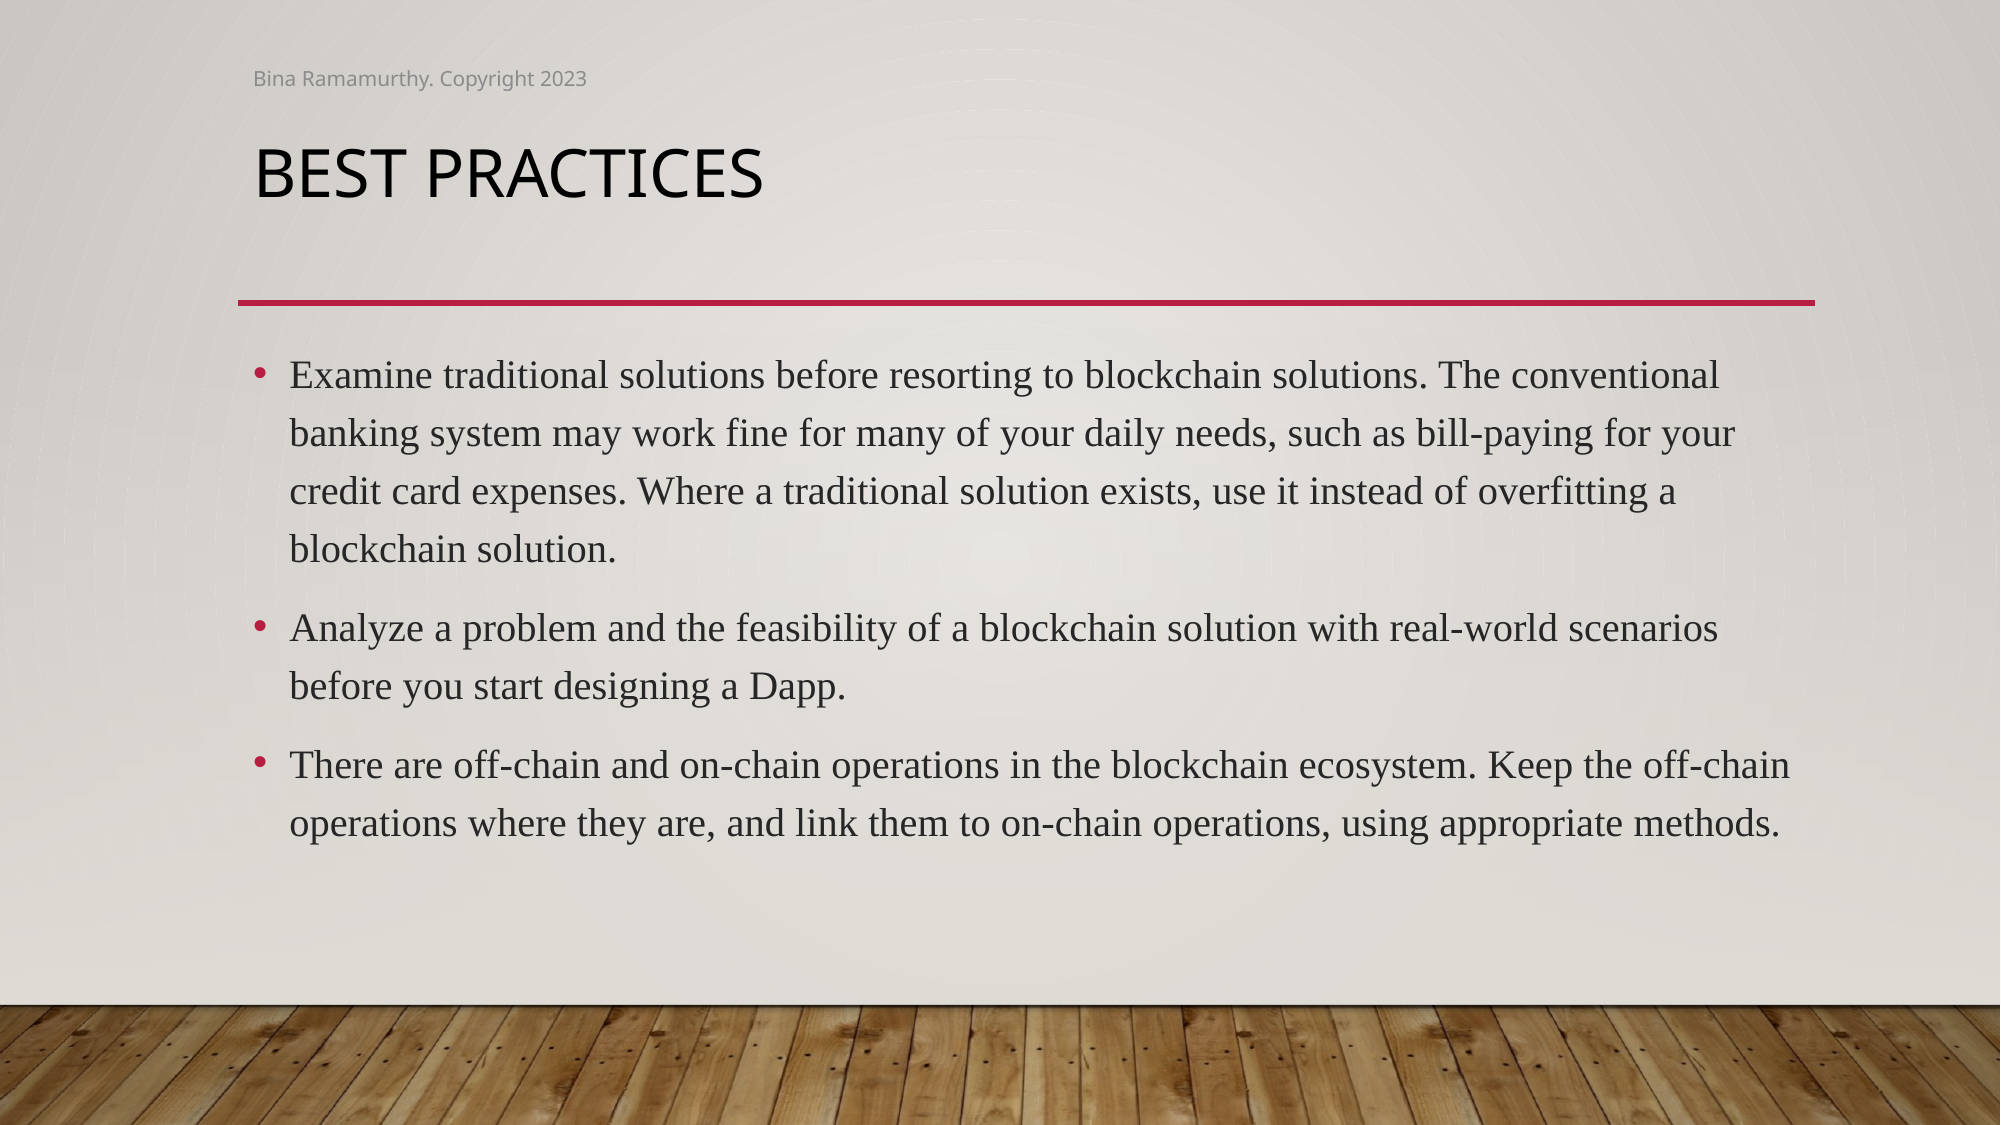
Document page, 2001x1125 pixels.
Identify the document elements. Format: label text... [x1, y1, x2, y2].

list Examine traditional solutions before resorting to blockchain solutions. The conventional banking system may work fine for many of your daily needs, such as bill-paying for your credit card expenses. Where a traditional solution exists, use it instead of overfitting a blockchain solution. Analyze a problem and the feasibility of a blockchain solution with real-world scenarios before you start designing a Dapp. There are off-chain and on-chain operations in the blockchain ecosystem. Keep the off-chain operations where they are, and link them to on-chain operations, using appropriate methods. [238, 330, 1814, 897]
footer Bina Ramamurthy. Copyright 2023 [238, 54, 1213, 105]
picture [0, 1005, 2000, 1125]
title Best Practices [238, 131, 1814, 305]
